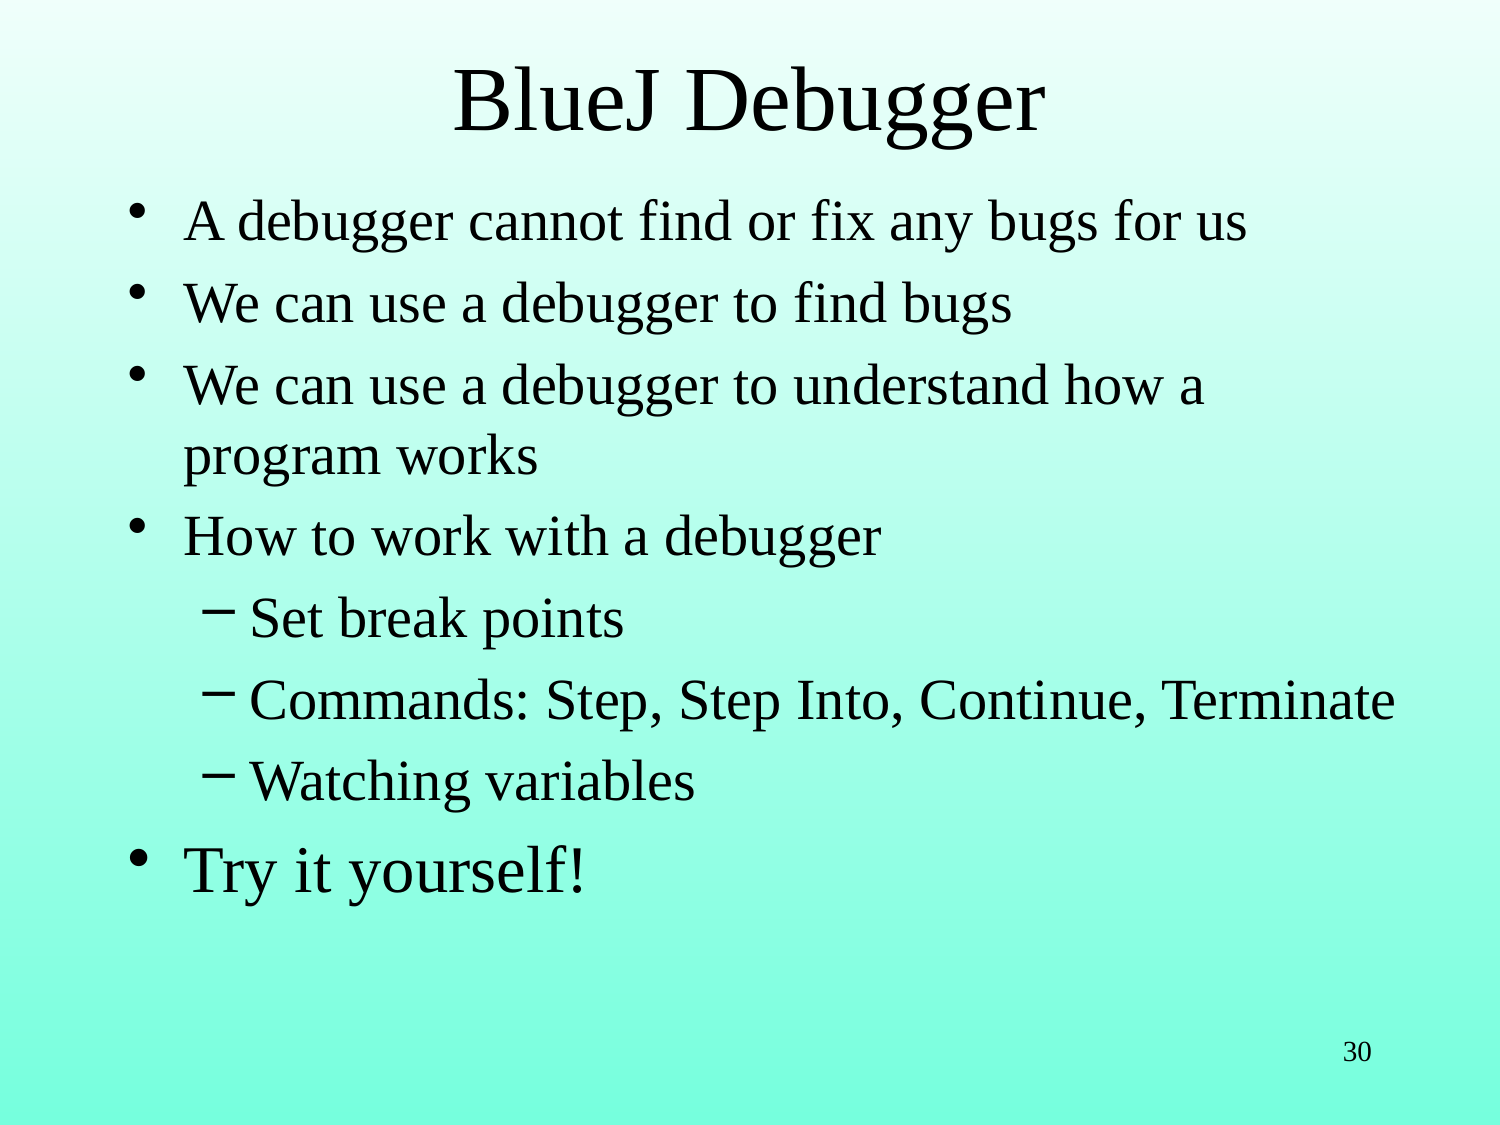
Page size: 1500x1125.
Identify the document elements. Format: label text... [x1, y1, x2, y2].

list A debugger cannot find or fix any bugs for us We can use a debugger to find bugs We can use a debugger to understand how a program works How to work with a debugger Set break points Commands: Step, Step Into, Continue, Terminate Watching variables Try it yourself! [112, 174, 1425, 1000]
slide_number 30 [1074, 1024, 1388, 1101]
title BlueJ Debugger [112, 37, 1388, 150]
